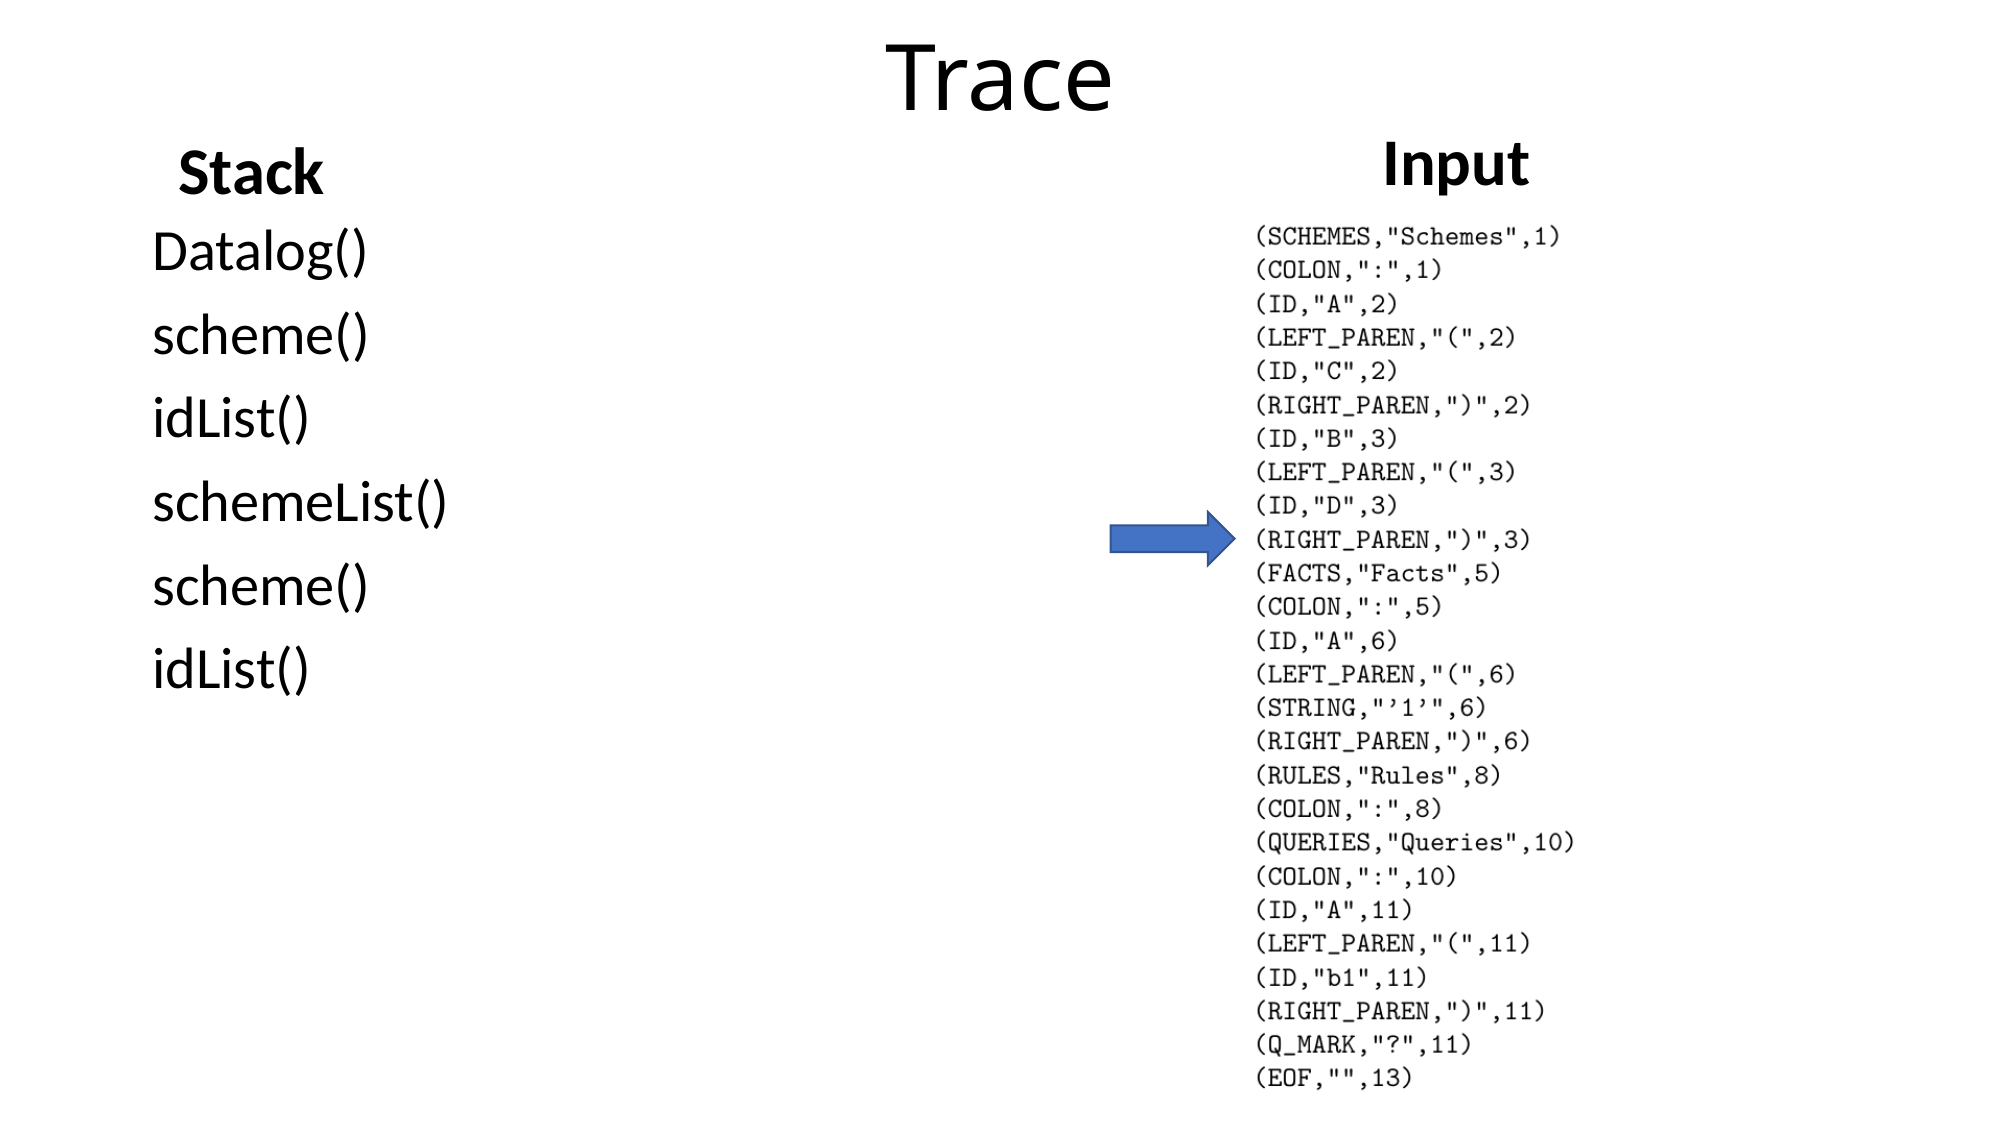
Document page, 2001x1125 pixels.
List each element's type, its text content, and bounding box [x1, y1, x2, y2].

title Trace [137, 0, 1863, 189]
list Datalog() scheme() idList() schemeList() scheme() idList() [137, 212, 750, 927]
text_box Stack [163, 120, 341, 216]
text_box [1109, 509, 1237, 568]
picture [1241, 207, 1592, 1110]
text_box Input [1367, 111, 1546, 207]
